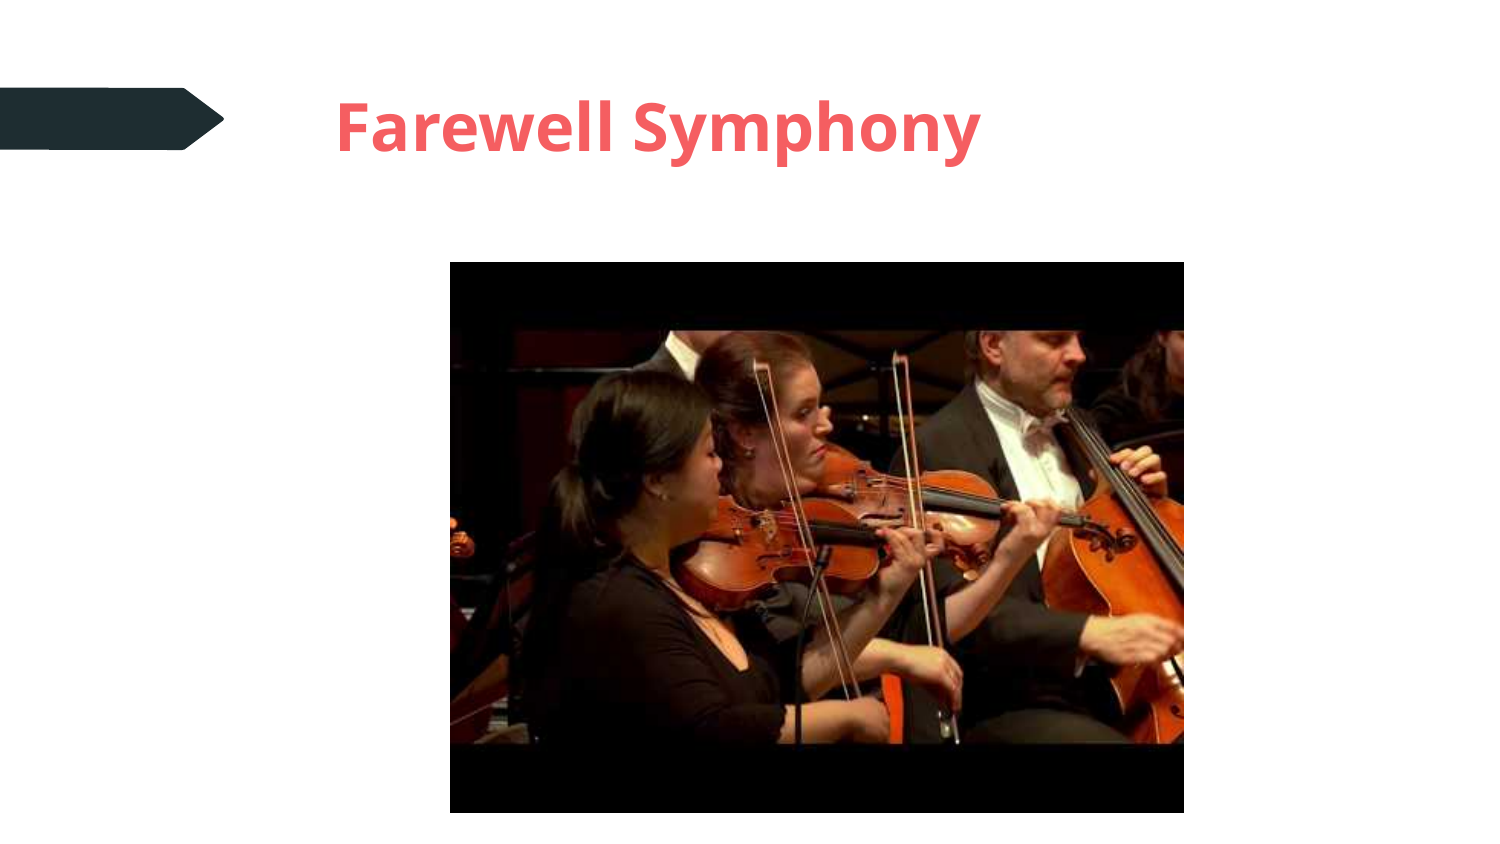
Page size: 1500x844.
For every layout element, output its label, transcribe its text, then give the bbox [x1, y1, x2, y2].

title Farewell Symphony [319, 76, 1400, 235]
picture [449, 262, 1184, 813]
